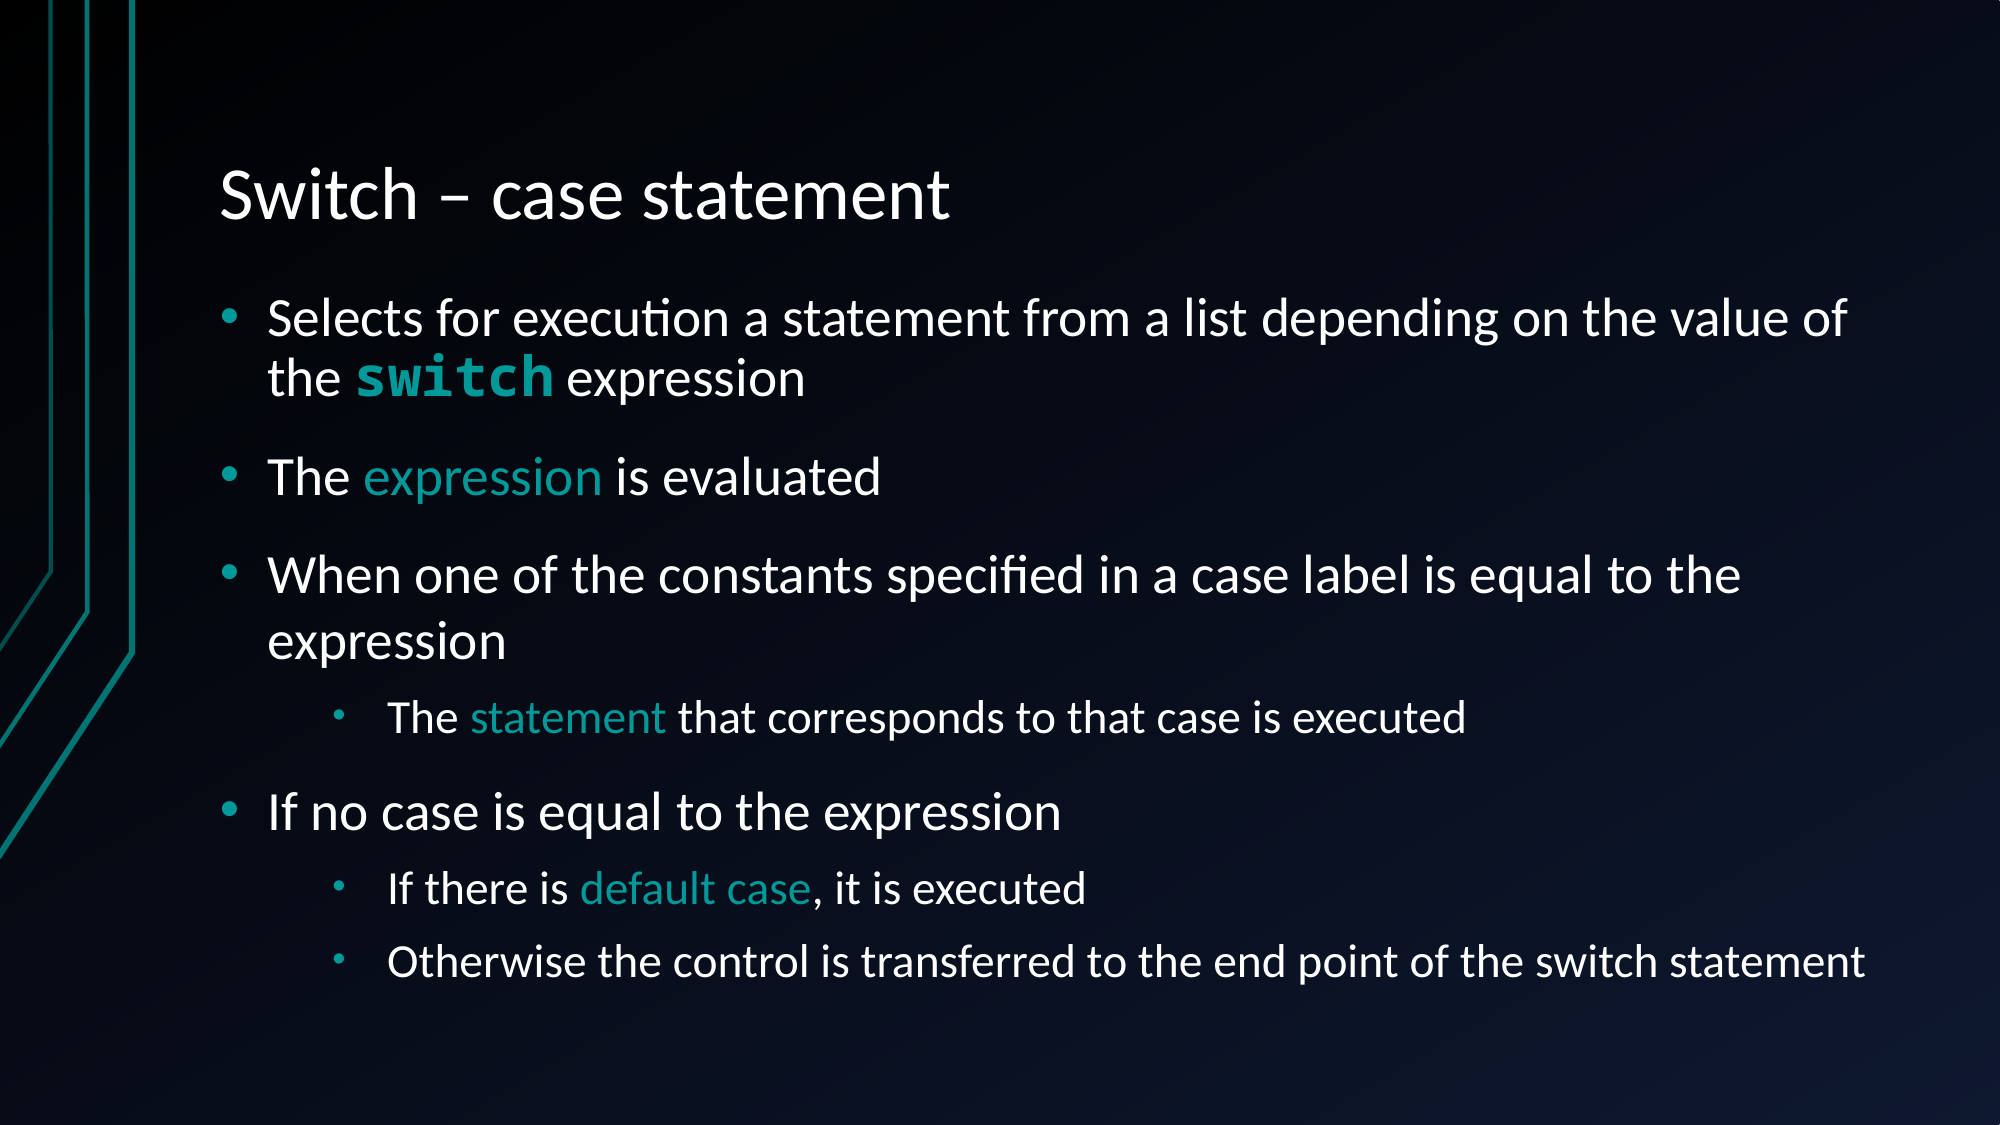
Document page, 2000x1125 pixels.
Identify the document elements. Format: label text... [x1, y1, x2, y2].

list Selects for execution a statement from a list depending on the value of the switch expression The expression is evaluated When one of the constants specified in a case label is equal to the expression The statement that corresponds to that case is executed If no case is equal to the expression If there is default case, it is executed Otherwise the control is transferred to the end point of the switch statement [199, 279, 1900, 1059]
title Switch – case statement [199, 45, 1900, 246]
